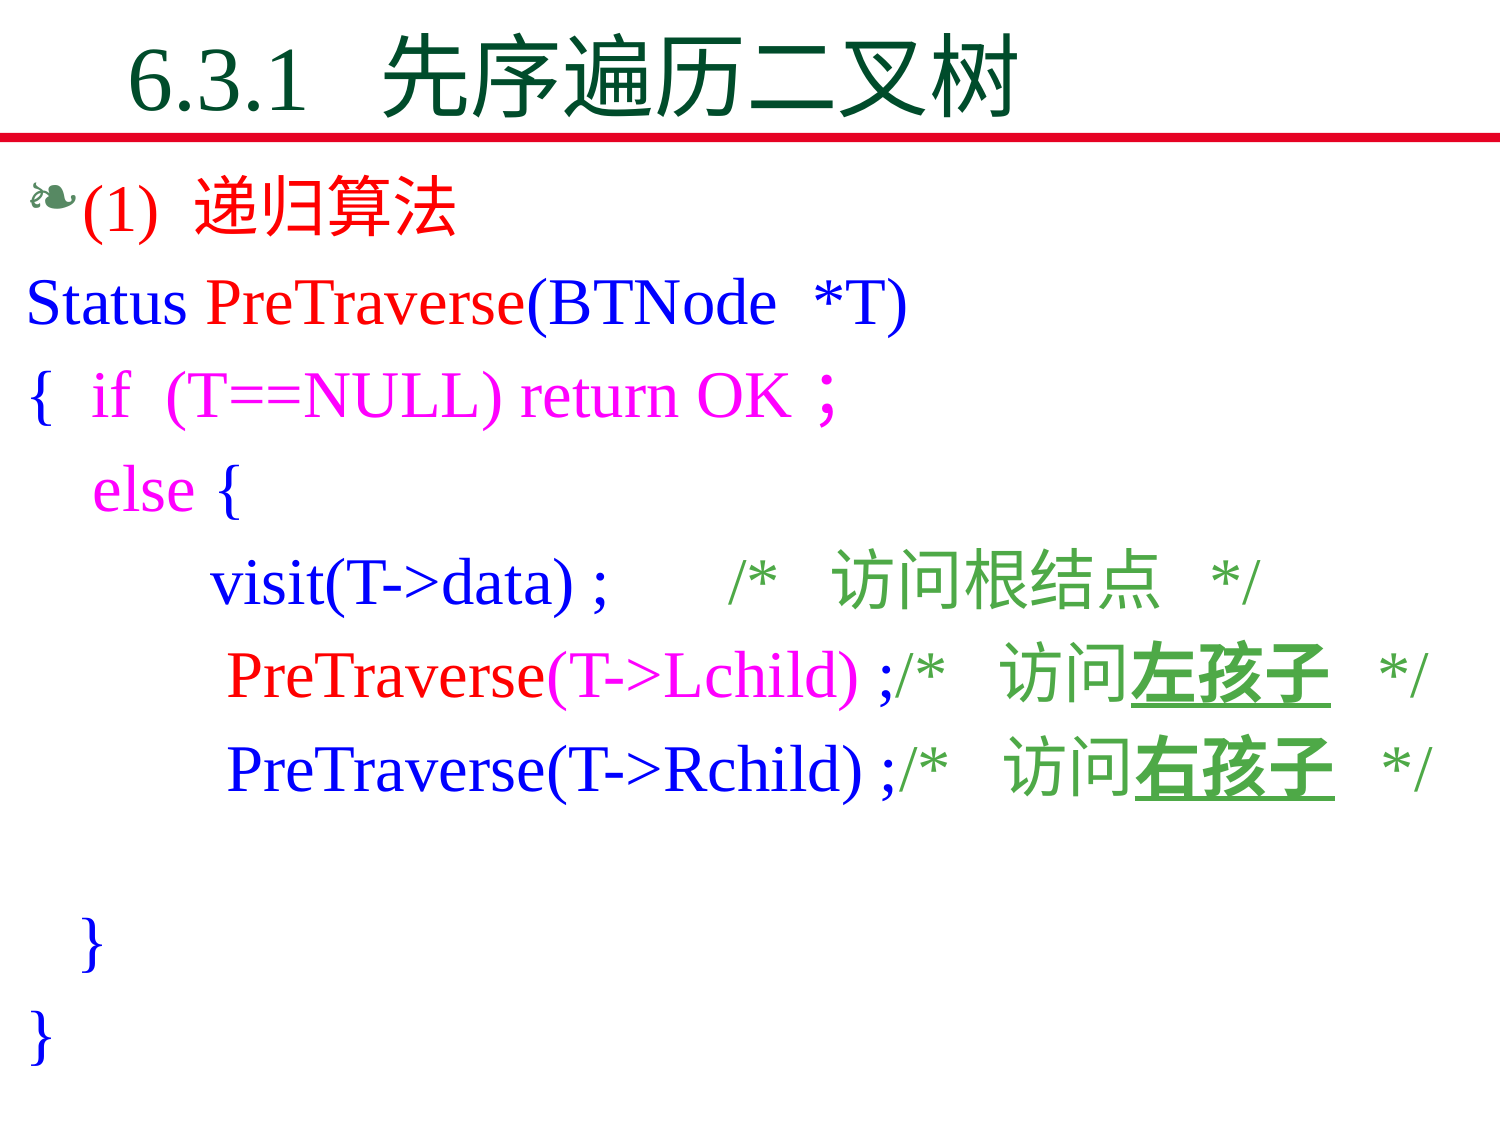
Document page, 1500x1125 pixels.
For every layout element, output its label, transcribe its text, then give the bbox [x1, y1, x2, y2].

title 6.3.1 先序遍历二叉树 [112, 38, 1388, 137]
list (1) 递归算法 Status PreTraverse(BTNode *T) { if (T==NULL) return OK； else { visit(T->data) ; /* 访问根结点 */ PreTraverse(T->Lchild) ;/* 访问左孩子 */ PreTraverse(T->Rchild) ;/* 访问右孩子 */ } } [10, 156, 1490, 1029]
